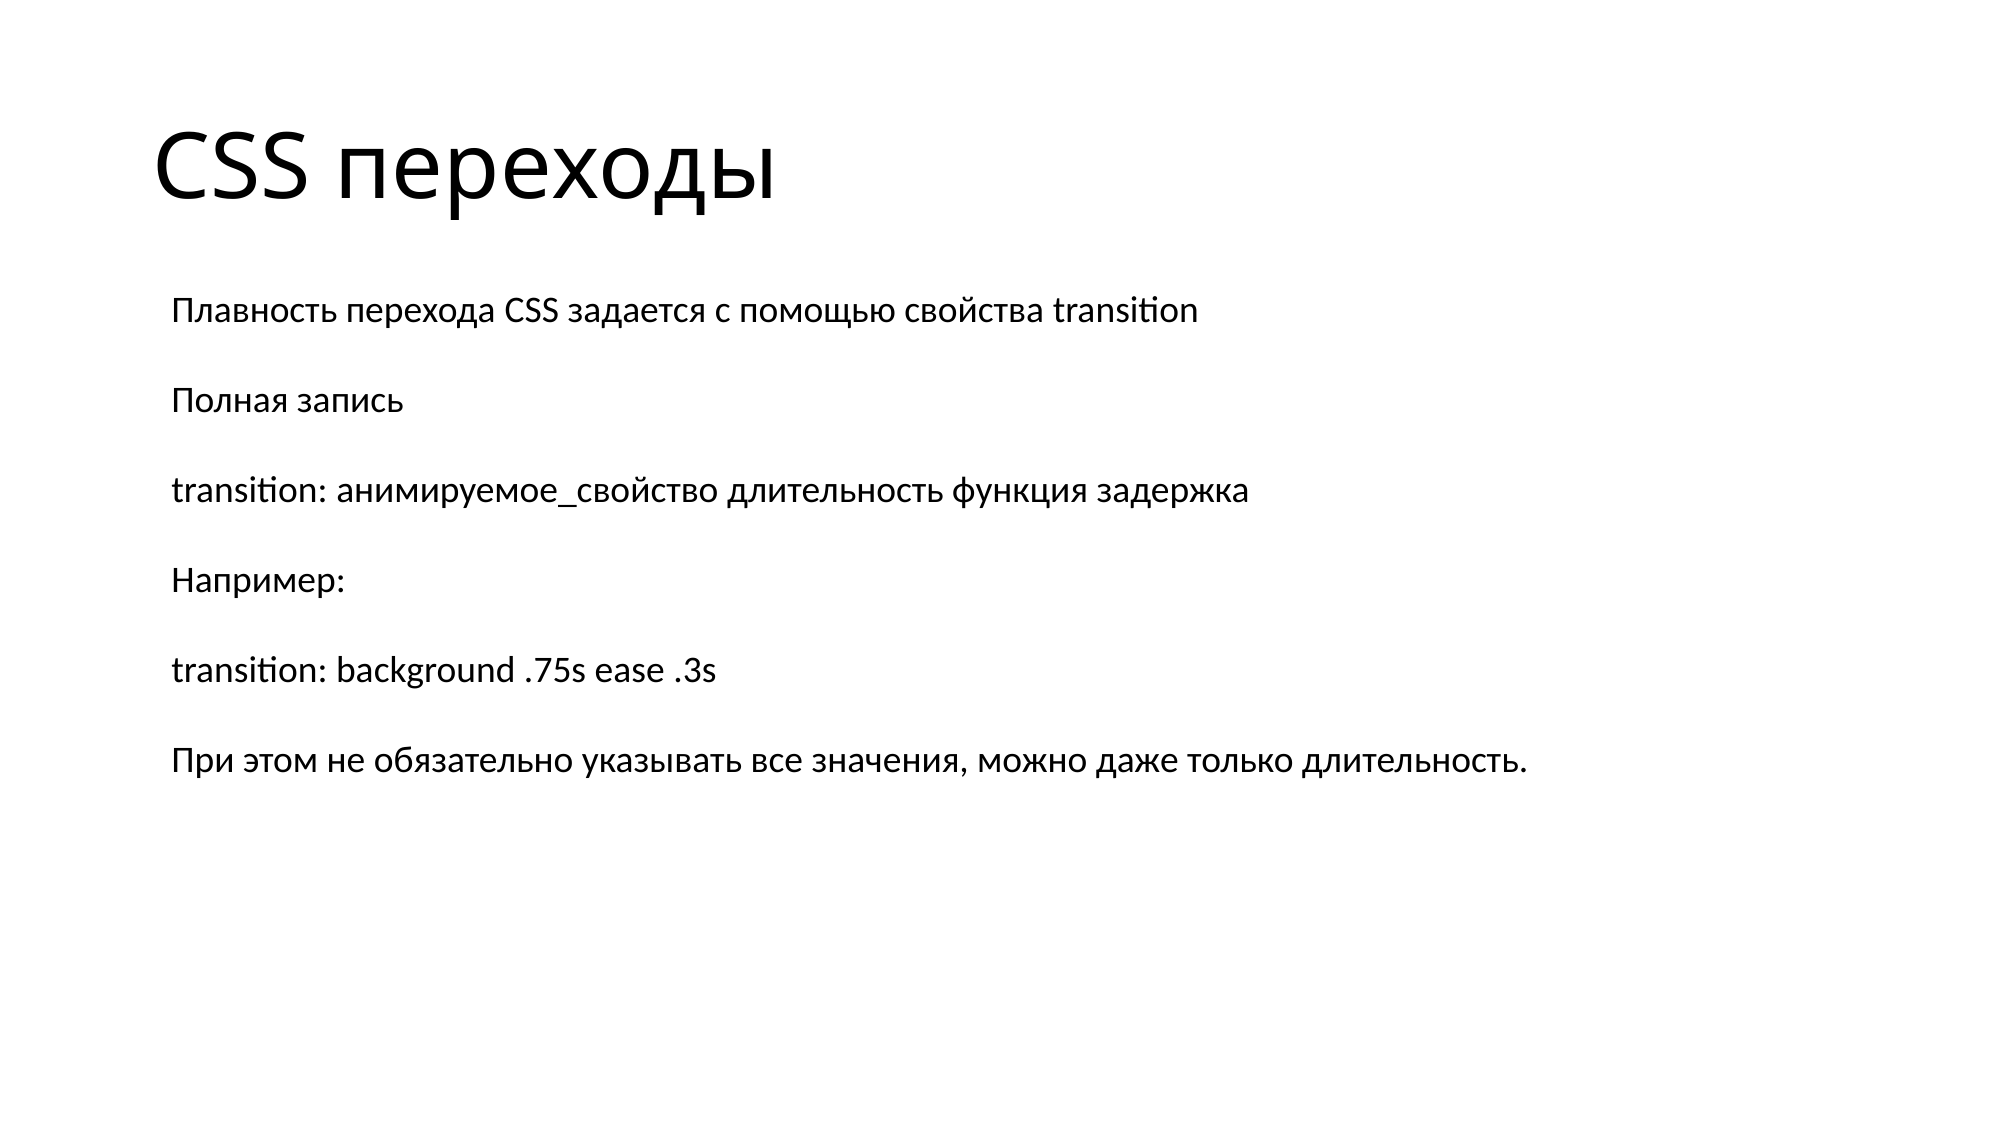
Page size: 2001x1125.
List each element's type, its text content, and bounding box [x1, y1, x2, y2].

title CSS переходы [137, 59, 1863, 278]
text_box Плавность перехода CSS задается с помощью свойства transition Полная запись transition: анимируемое_свойство длительность функция задержка Например: transition: background .75s ease .3s При этом не обязательно указывать все значения, можно даже только длительность. [156, 277, 1783, 787]
